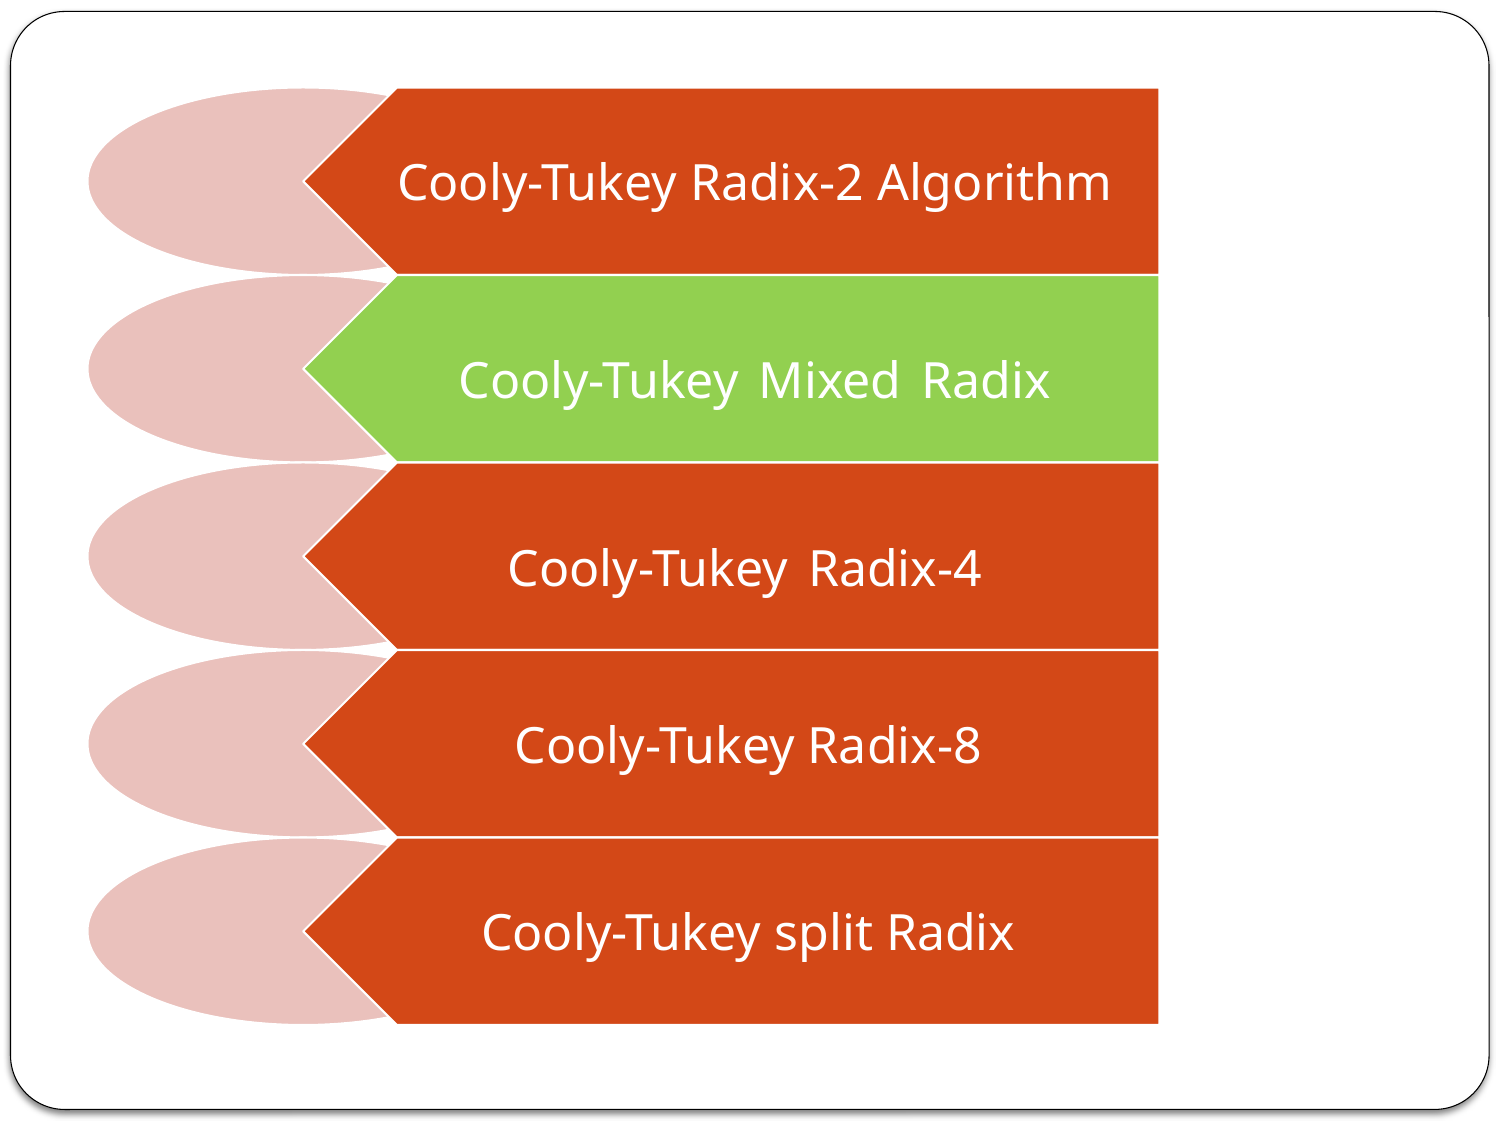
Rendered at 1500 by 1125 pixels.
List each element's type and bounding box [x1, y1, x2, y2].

list [87, 87, 1376, 1026]
